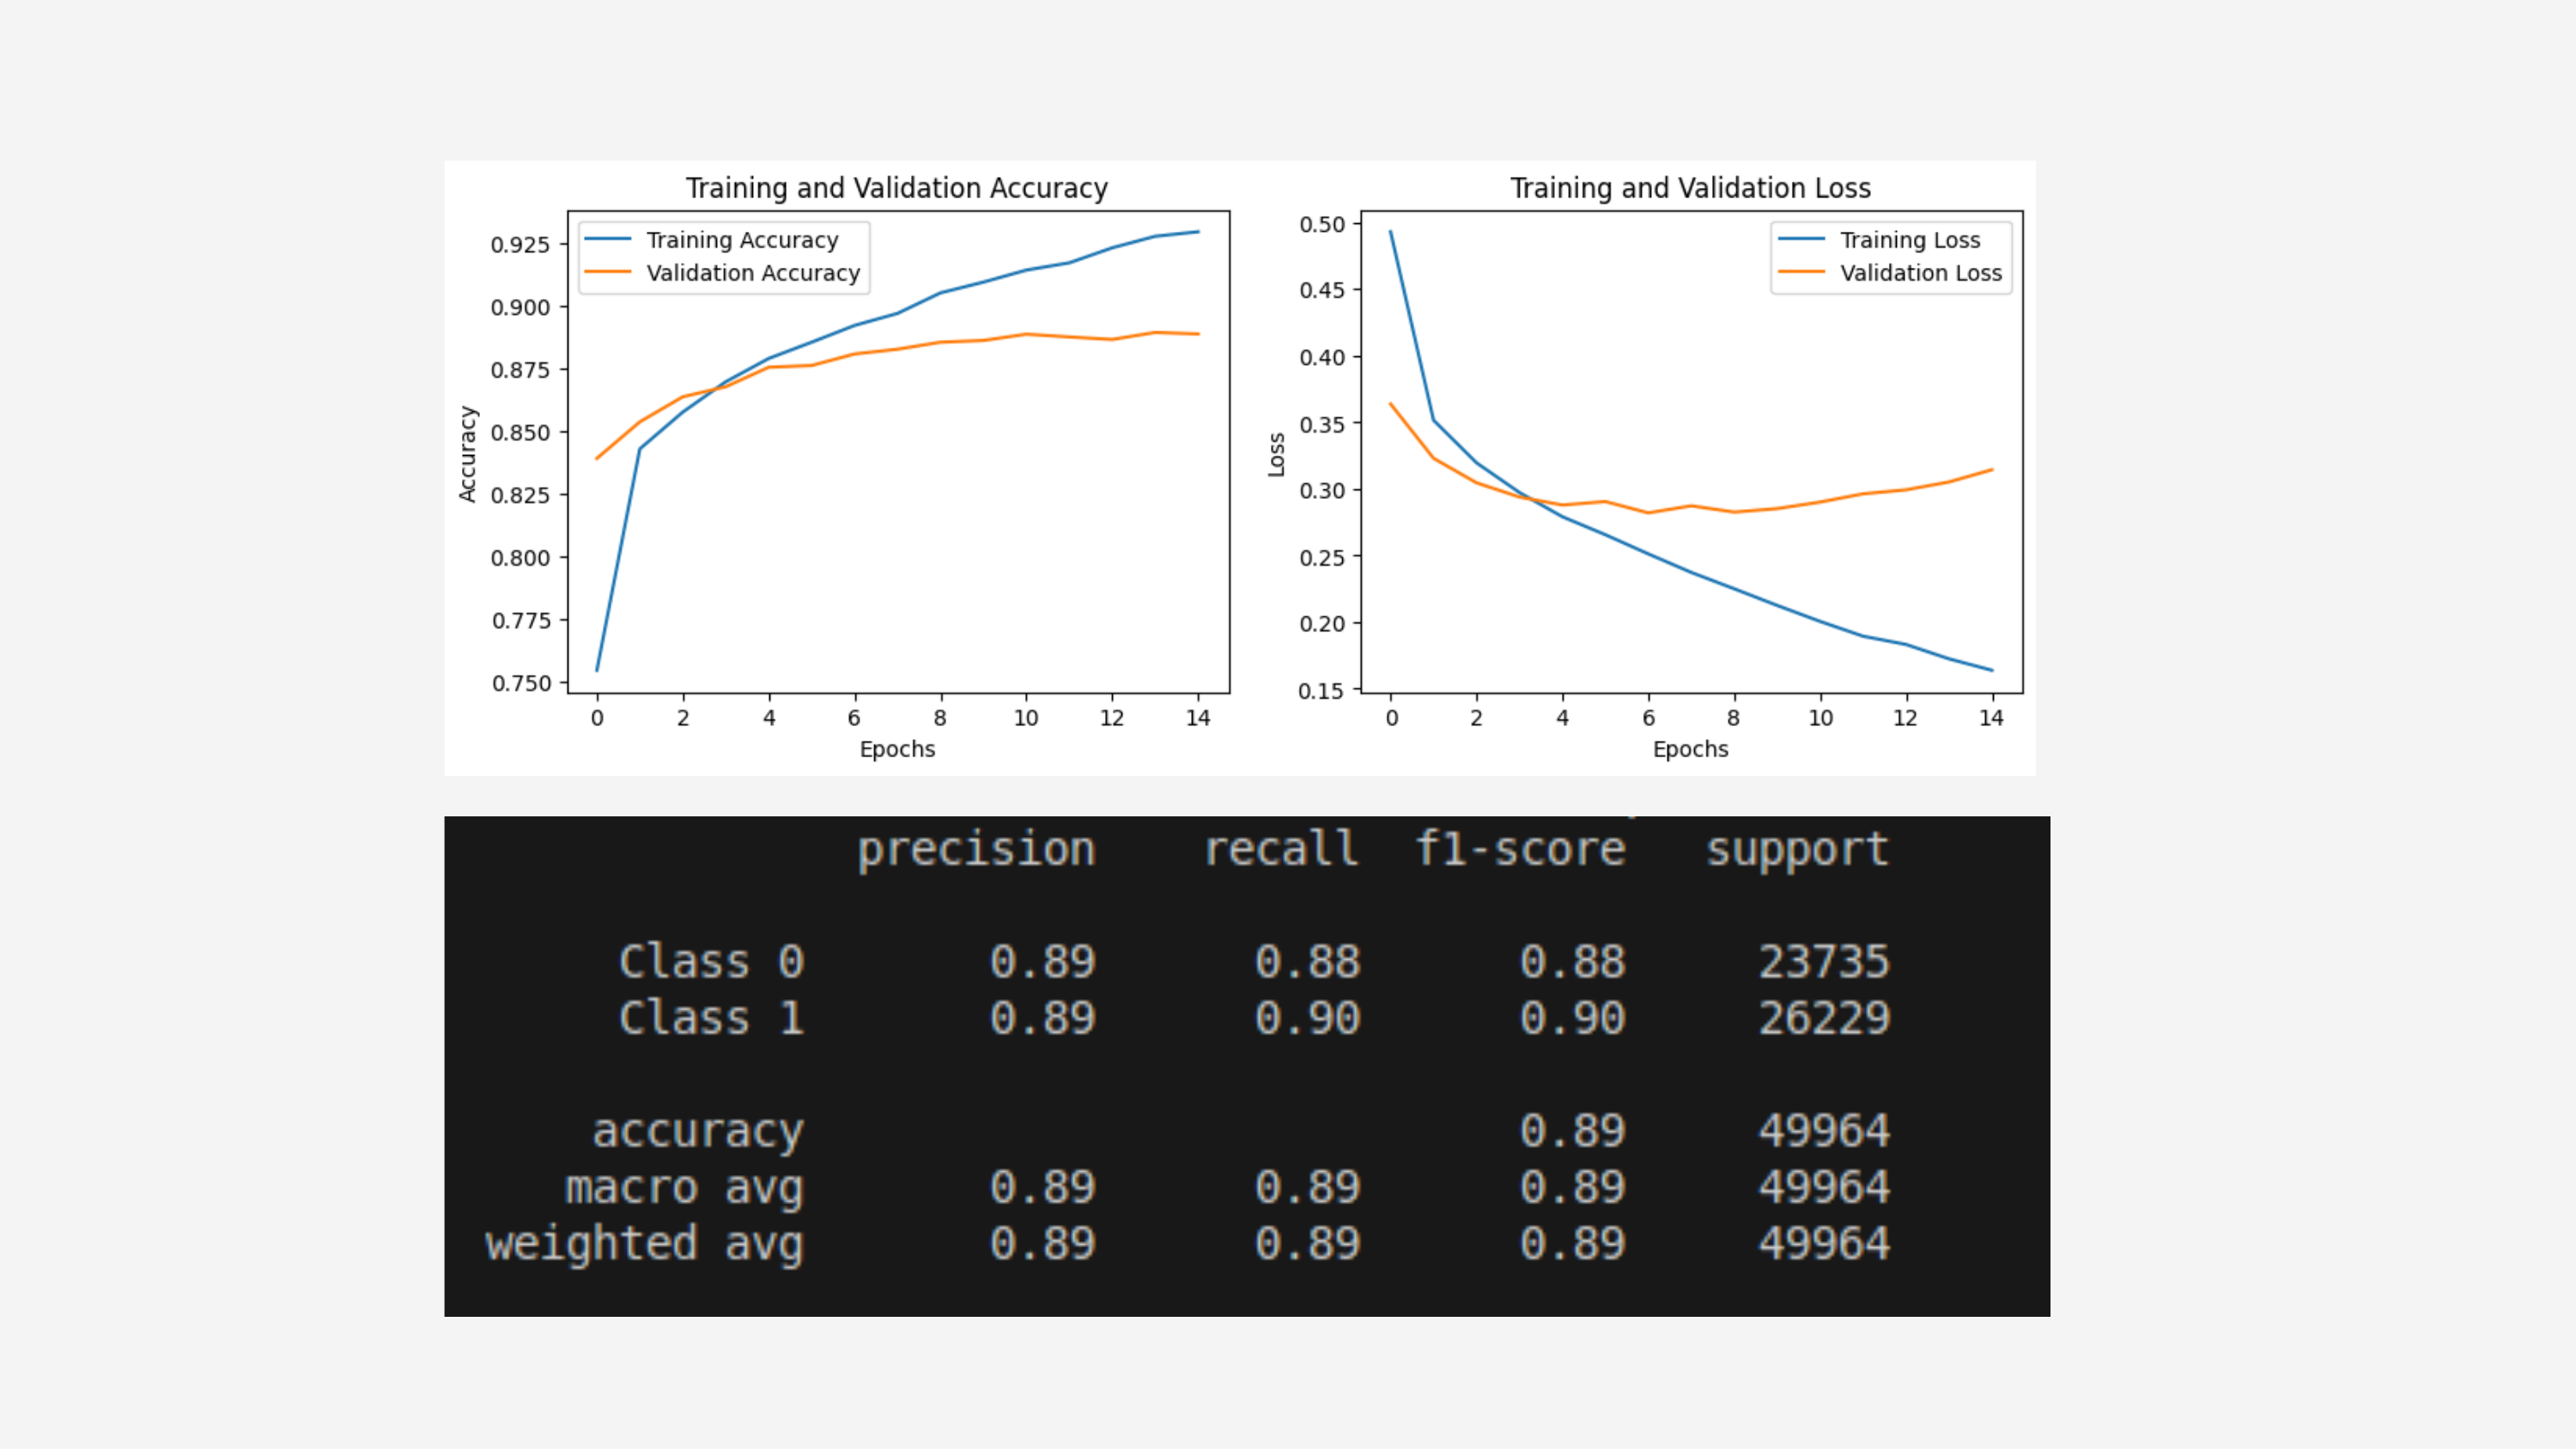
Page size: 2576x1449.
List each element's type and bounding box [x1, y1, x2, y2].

text_box [444, 816, 2050, 1317]
text_box [444, 161, 2037, 776]
